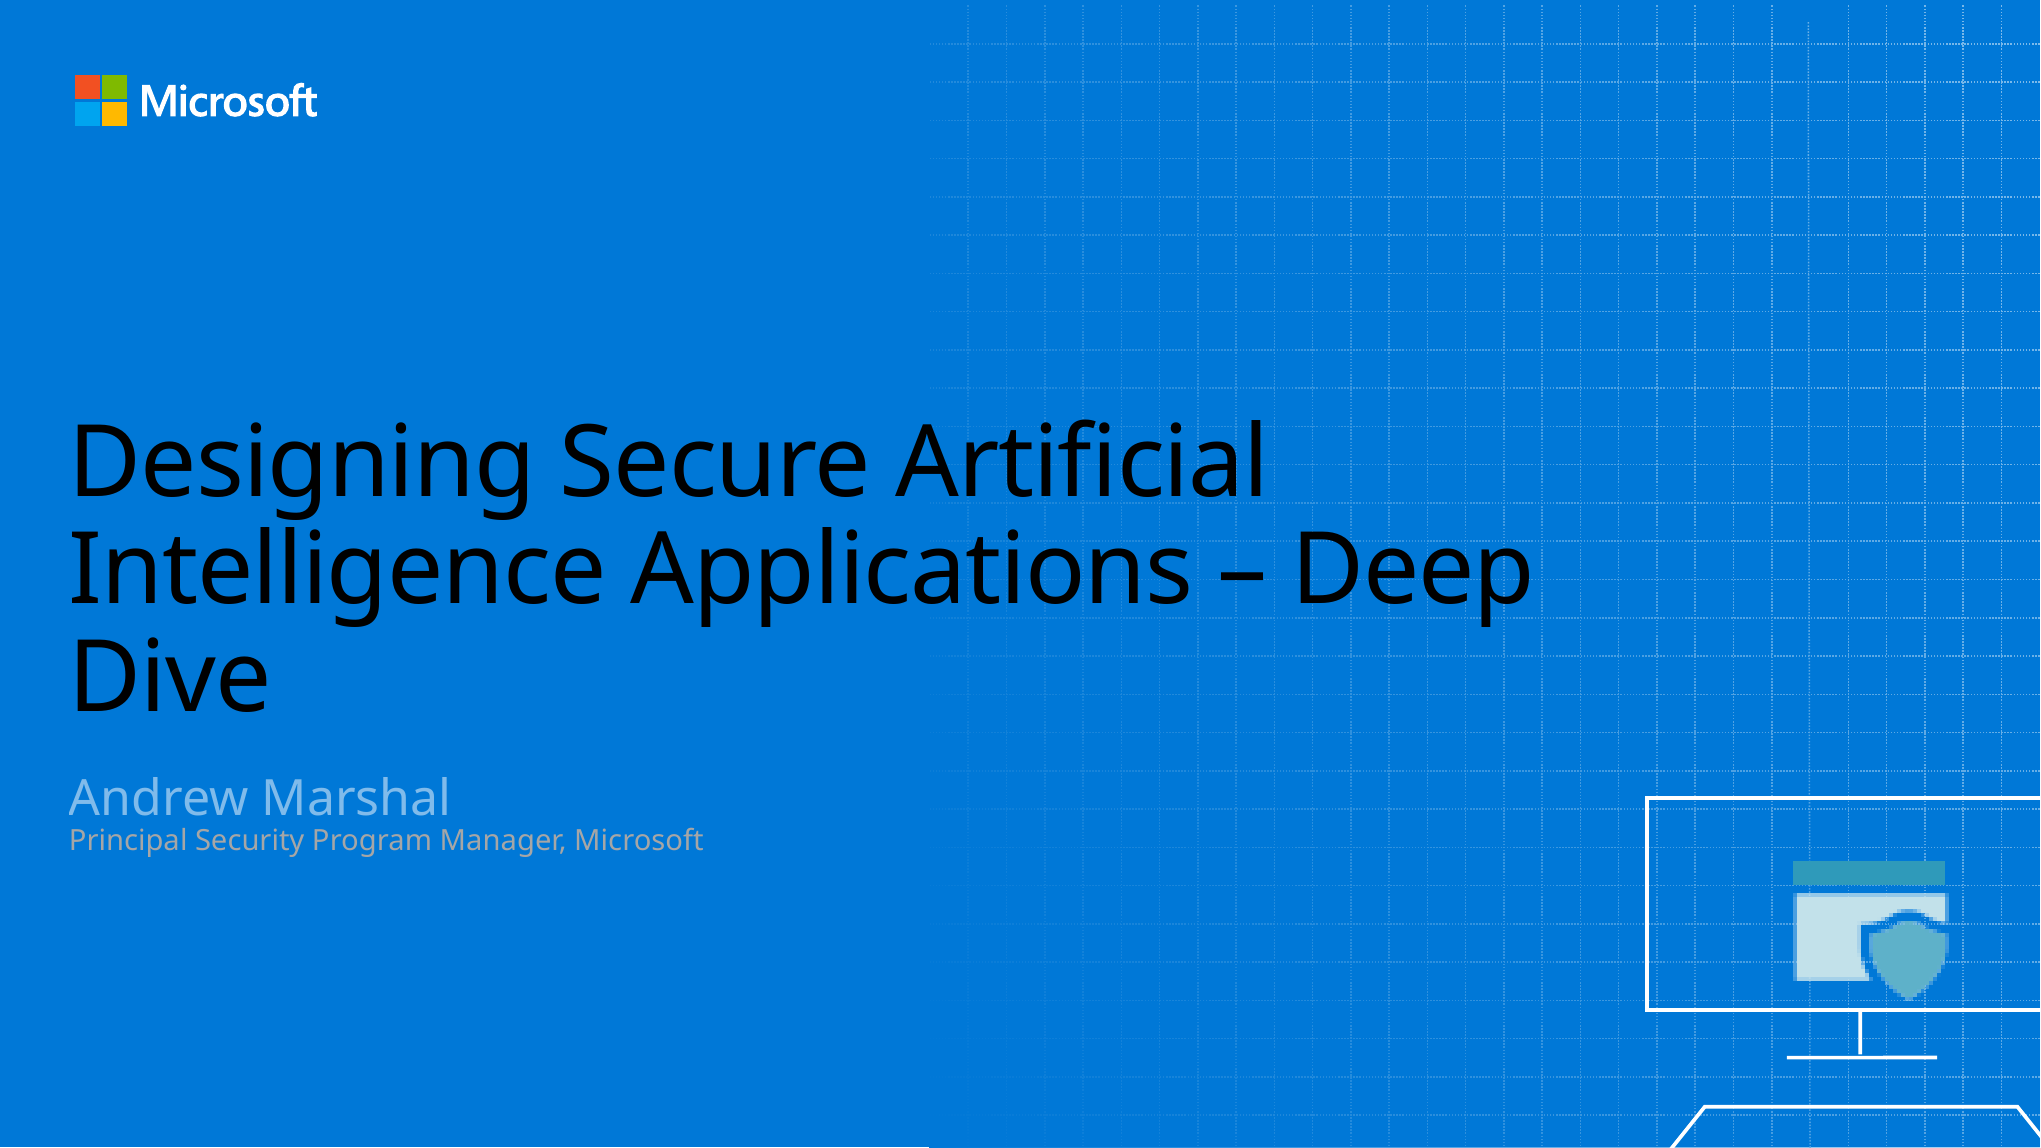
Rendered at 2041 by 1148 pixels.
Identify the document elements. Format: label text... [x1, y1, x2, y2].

list Andrew Marshal Principal Security Program Manager, Microsoft [45, 753, 1076, 1009]
picture [1784, 844, 1949, 1009]
title Designing Secure Artificial Intelligence Applications – Deep Dive [45, 394, 1756, 697]
